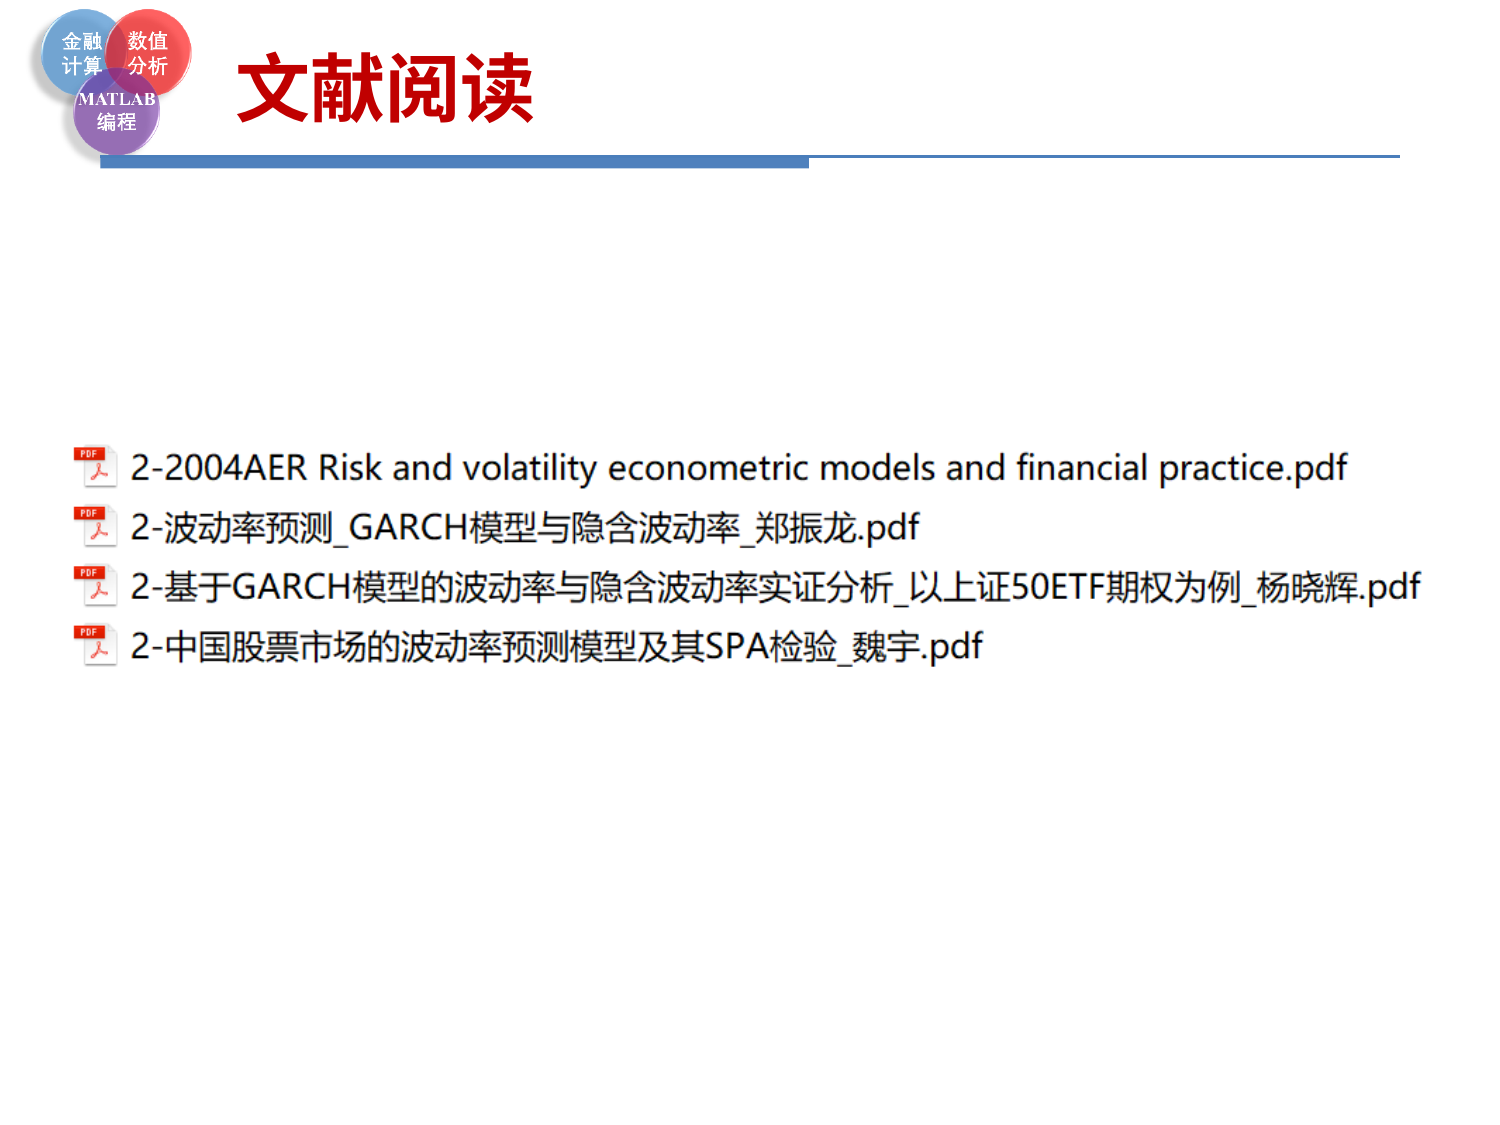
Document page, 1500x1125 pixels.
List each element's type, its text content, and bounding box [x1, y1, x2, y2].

picture [25, 5, 196, 168]
picture [45, 432, 1455, 674]
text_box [100, 156, 1400, 169]
text_box 文献阅读 [220, 21, 1357, 152]
